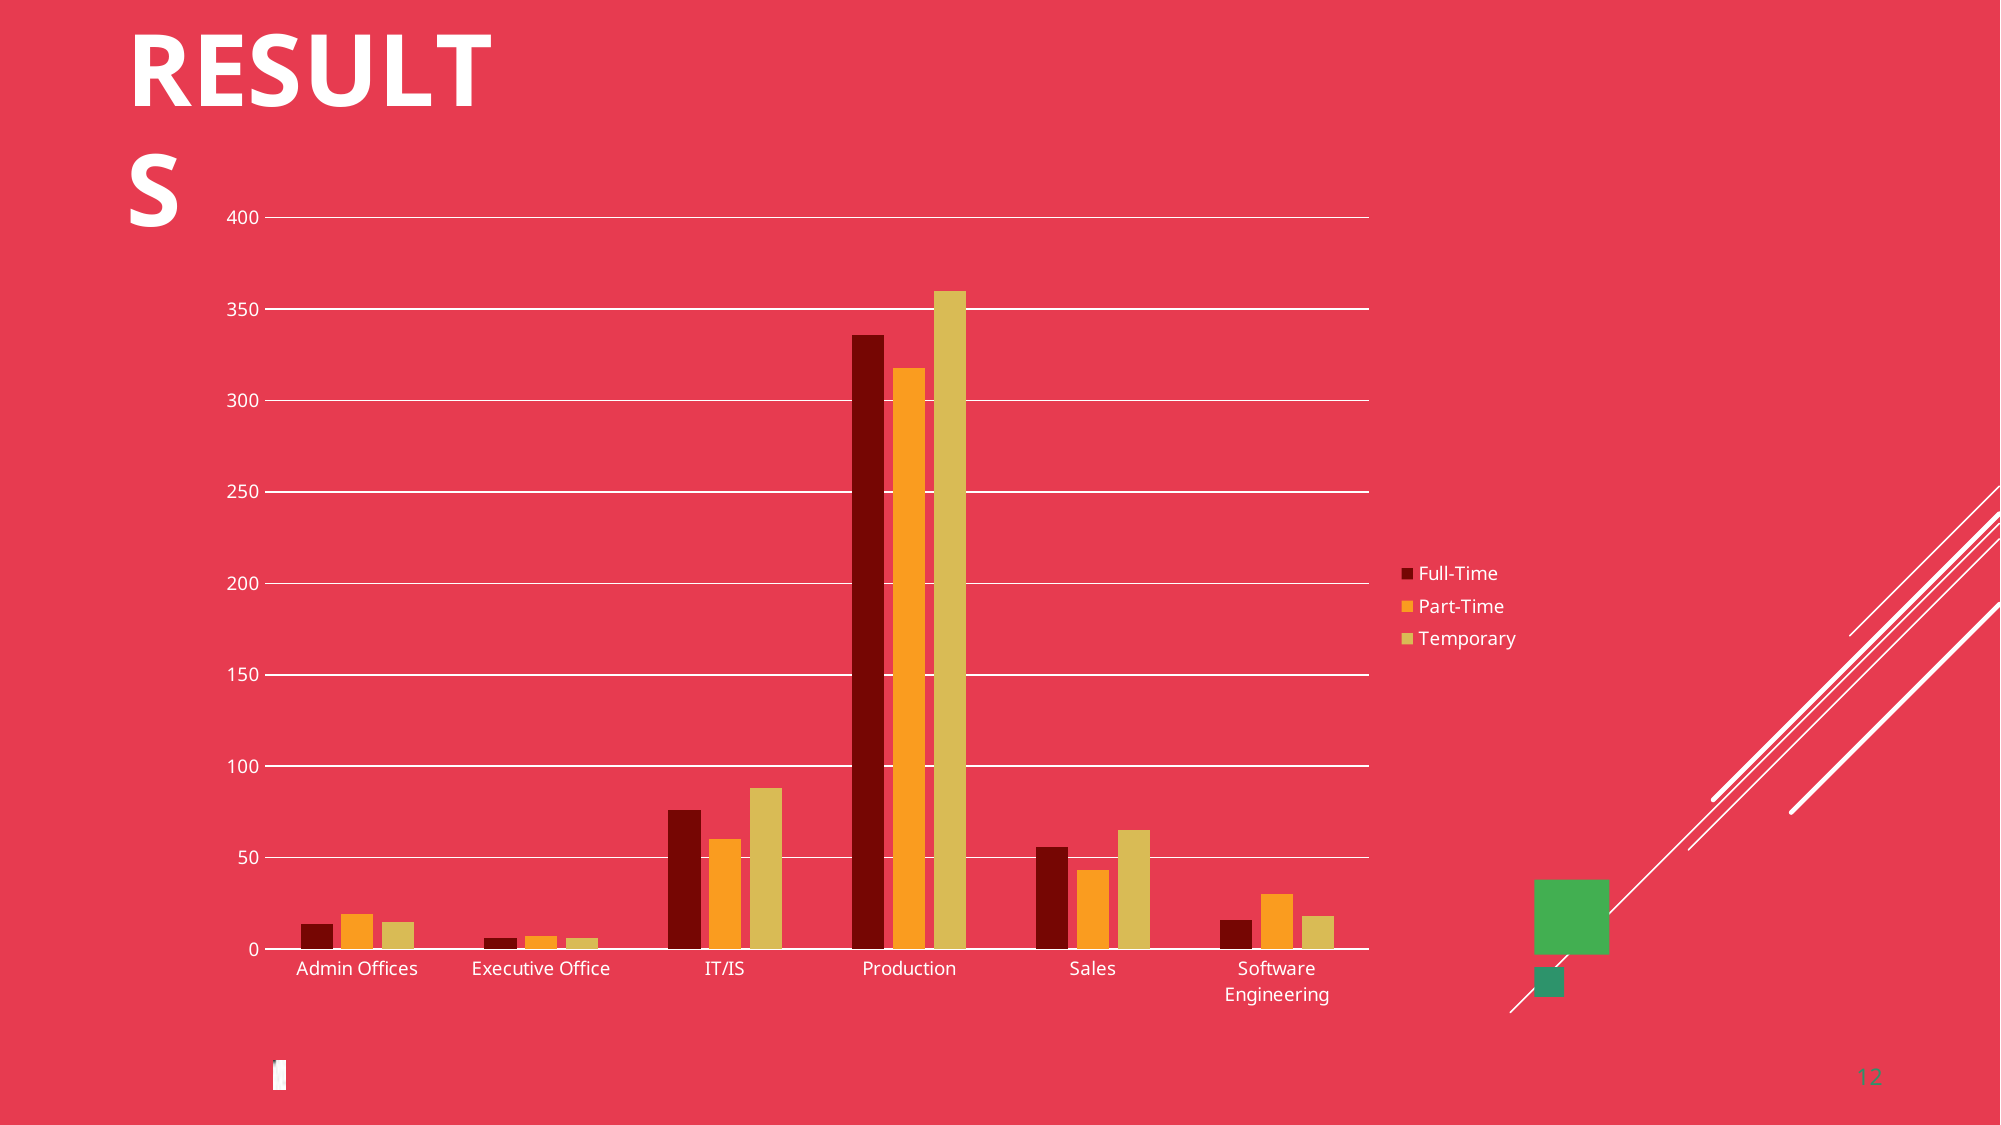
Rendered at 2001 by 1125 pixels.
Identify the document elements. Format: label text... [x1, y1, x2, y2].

chart [199, 187, 1535, 1026]
picture [273, 1060, 287, 1091]
text_box [1535, 879, 1610, 955]
text_box [1535, 967, 1565, 997]
text_box 12 [1849, 1061, 1888, 1095]
title RESULTS [123, 3, 524, 246]
